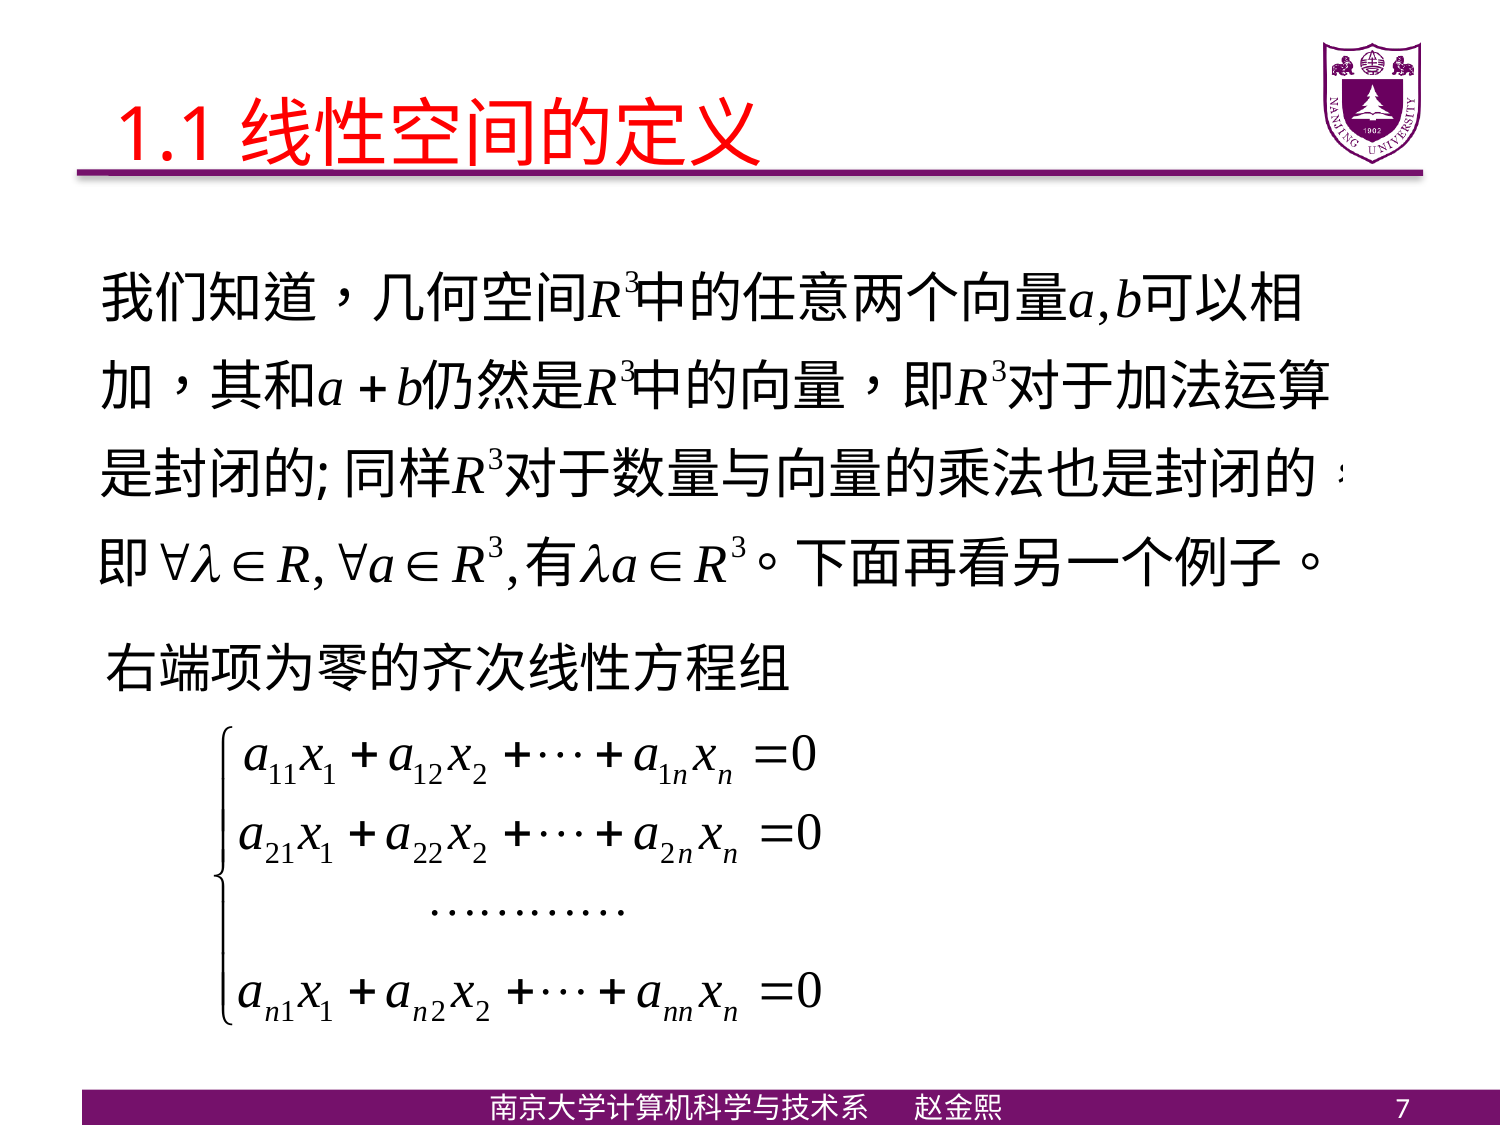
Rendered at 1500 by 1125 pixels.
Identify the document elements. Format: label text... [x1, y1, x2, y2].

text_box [93, 257, 1343, 603]
picture [1323, 42, 1421, 164]
text_box 1.1线性空间的定义 [100, 78, 827, 183]
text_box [100, 633, 975, 1037]
